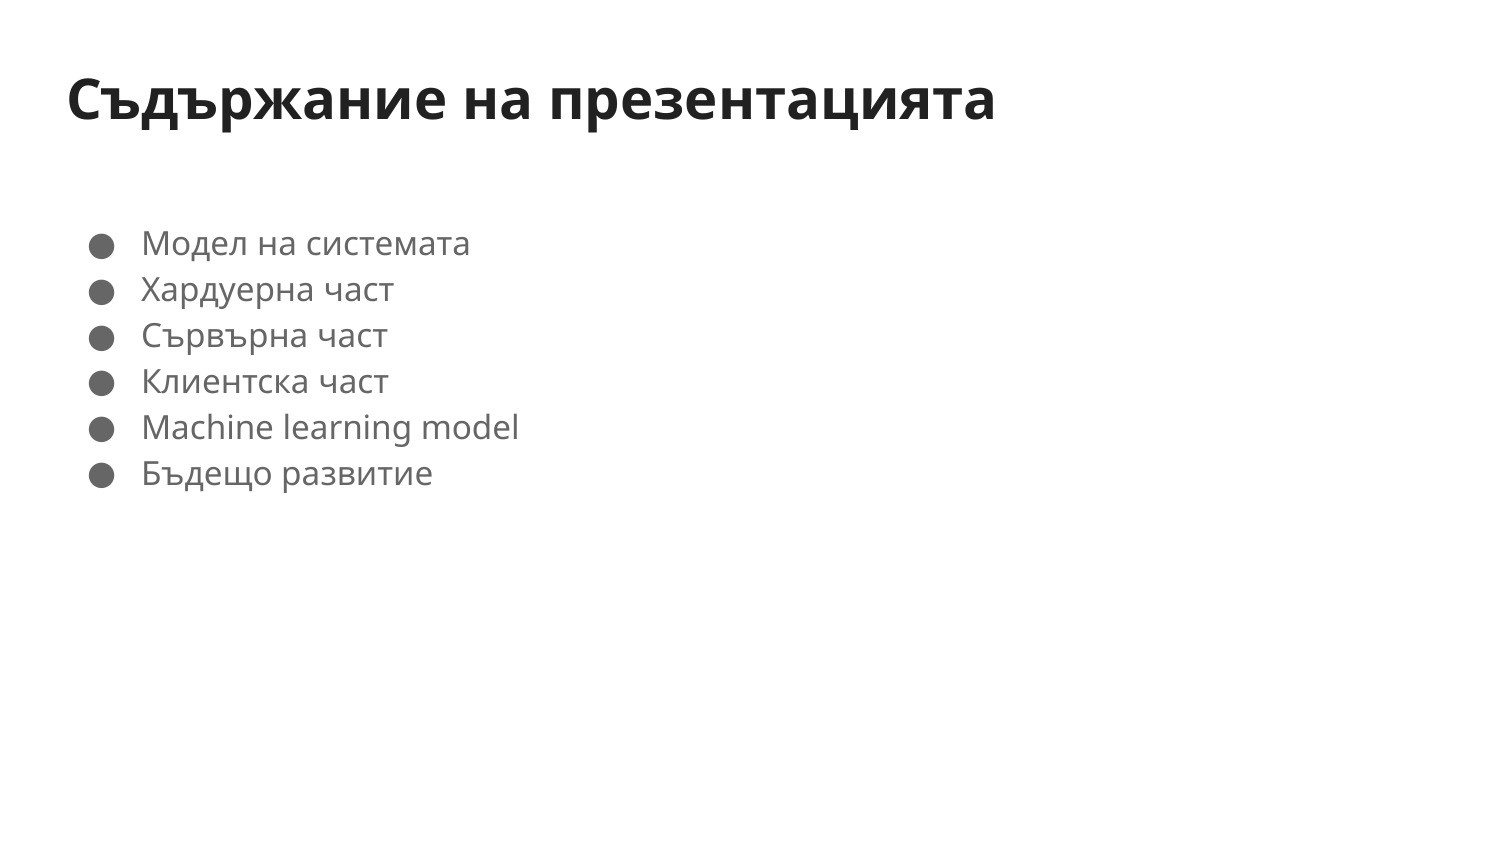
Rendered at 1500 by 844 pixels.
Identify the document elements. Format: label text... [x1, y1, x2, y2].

title Съдържание на презентацията [51, 48, 1449, 180]
list Модел на системата Хардуерна част Сървърна част Клиентска част Machine learning model Бъдещо развитие [51, 201, 1449, 750]
